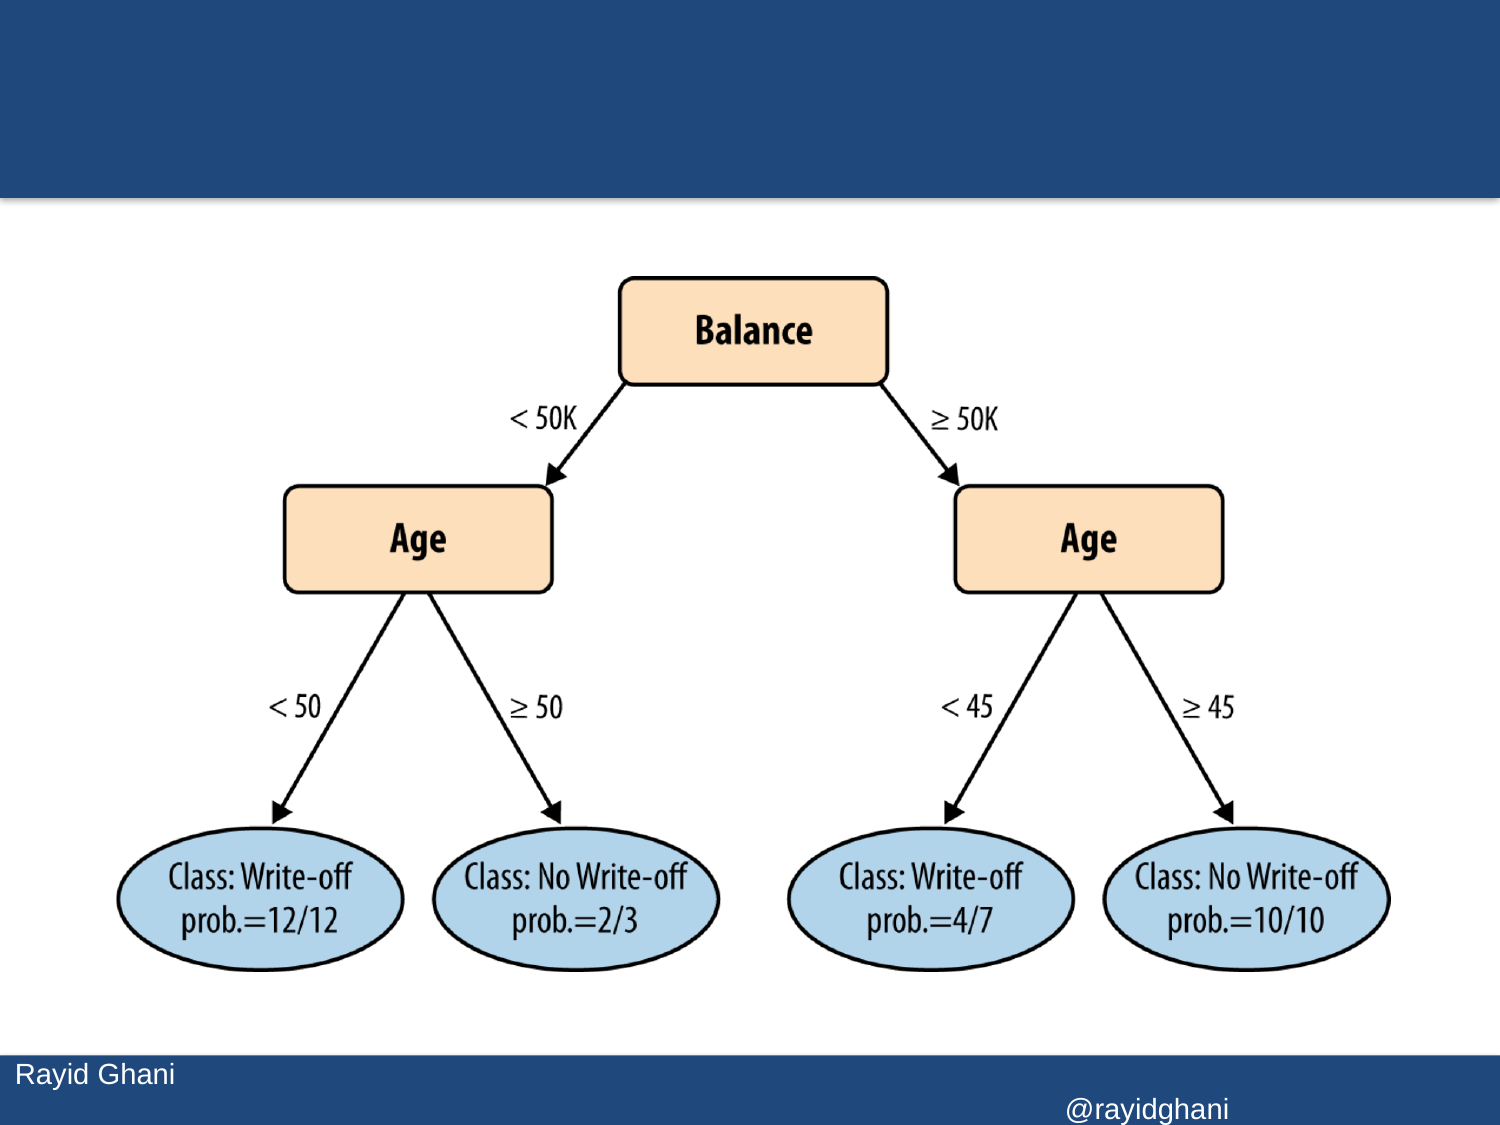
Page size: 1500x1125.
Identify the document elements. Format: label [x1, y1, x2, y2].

list [36, 221, 1473, 1036]
